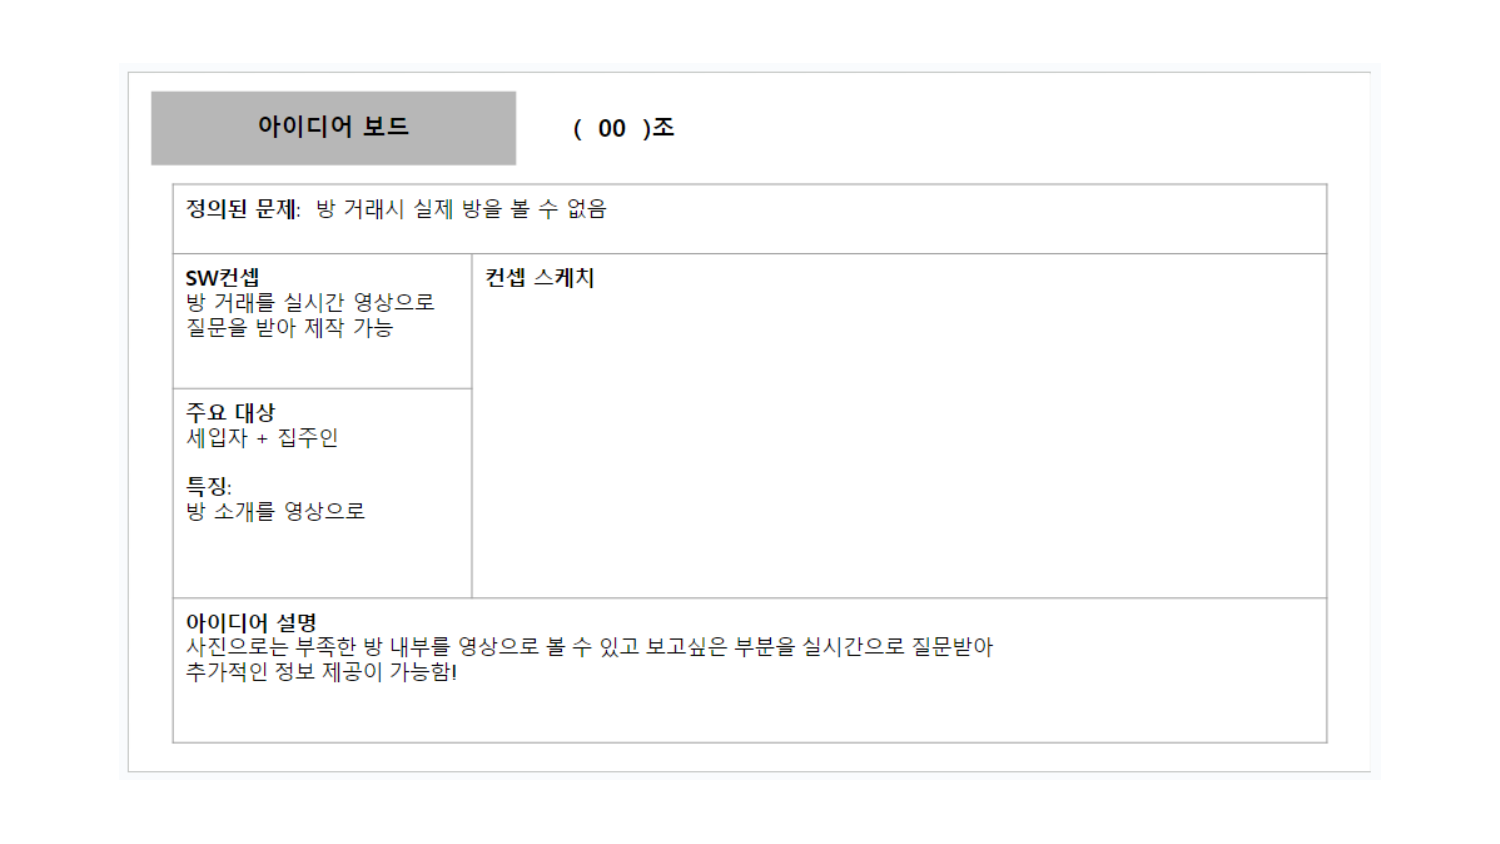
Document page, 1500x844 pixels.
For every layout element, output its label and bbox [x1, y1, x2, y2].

picture [119, 63, 1381, 781]
